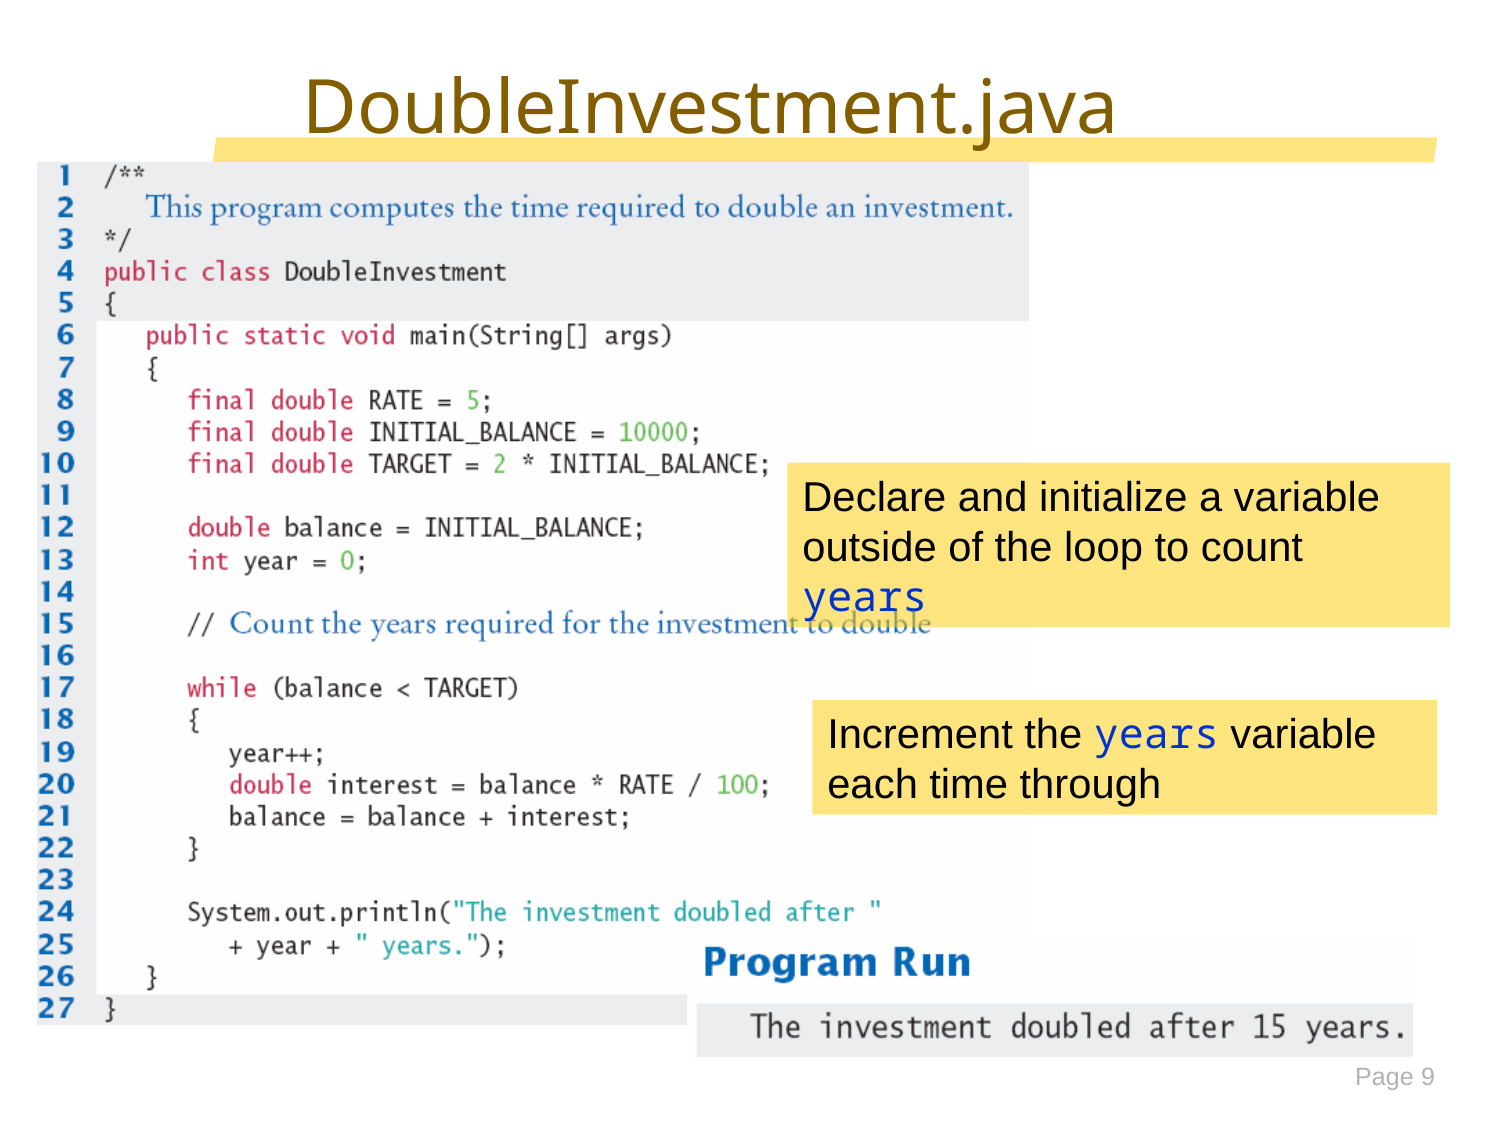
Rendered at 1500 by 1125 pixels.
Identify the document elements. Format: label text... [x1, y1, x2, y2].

text_box Increment the years variable each time through [1033, 699, 1438, 815]
slide_number Page 9 [1187, 1050, 1450, 1100]
title DoubleInvestment.java [287, 44, 1451, 163]
text_box Declare and initialize a variable outside of the loop to count years [1033, 462, 1450, 628]
picture [37, 162, 1413, 1061]
